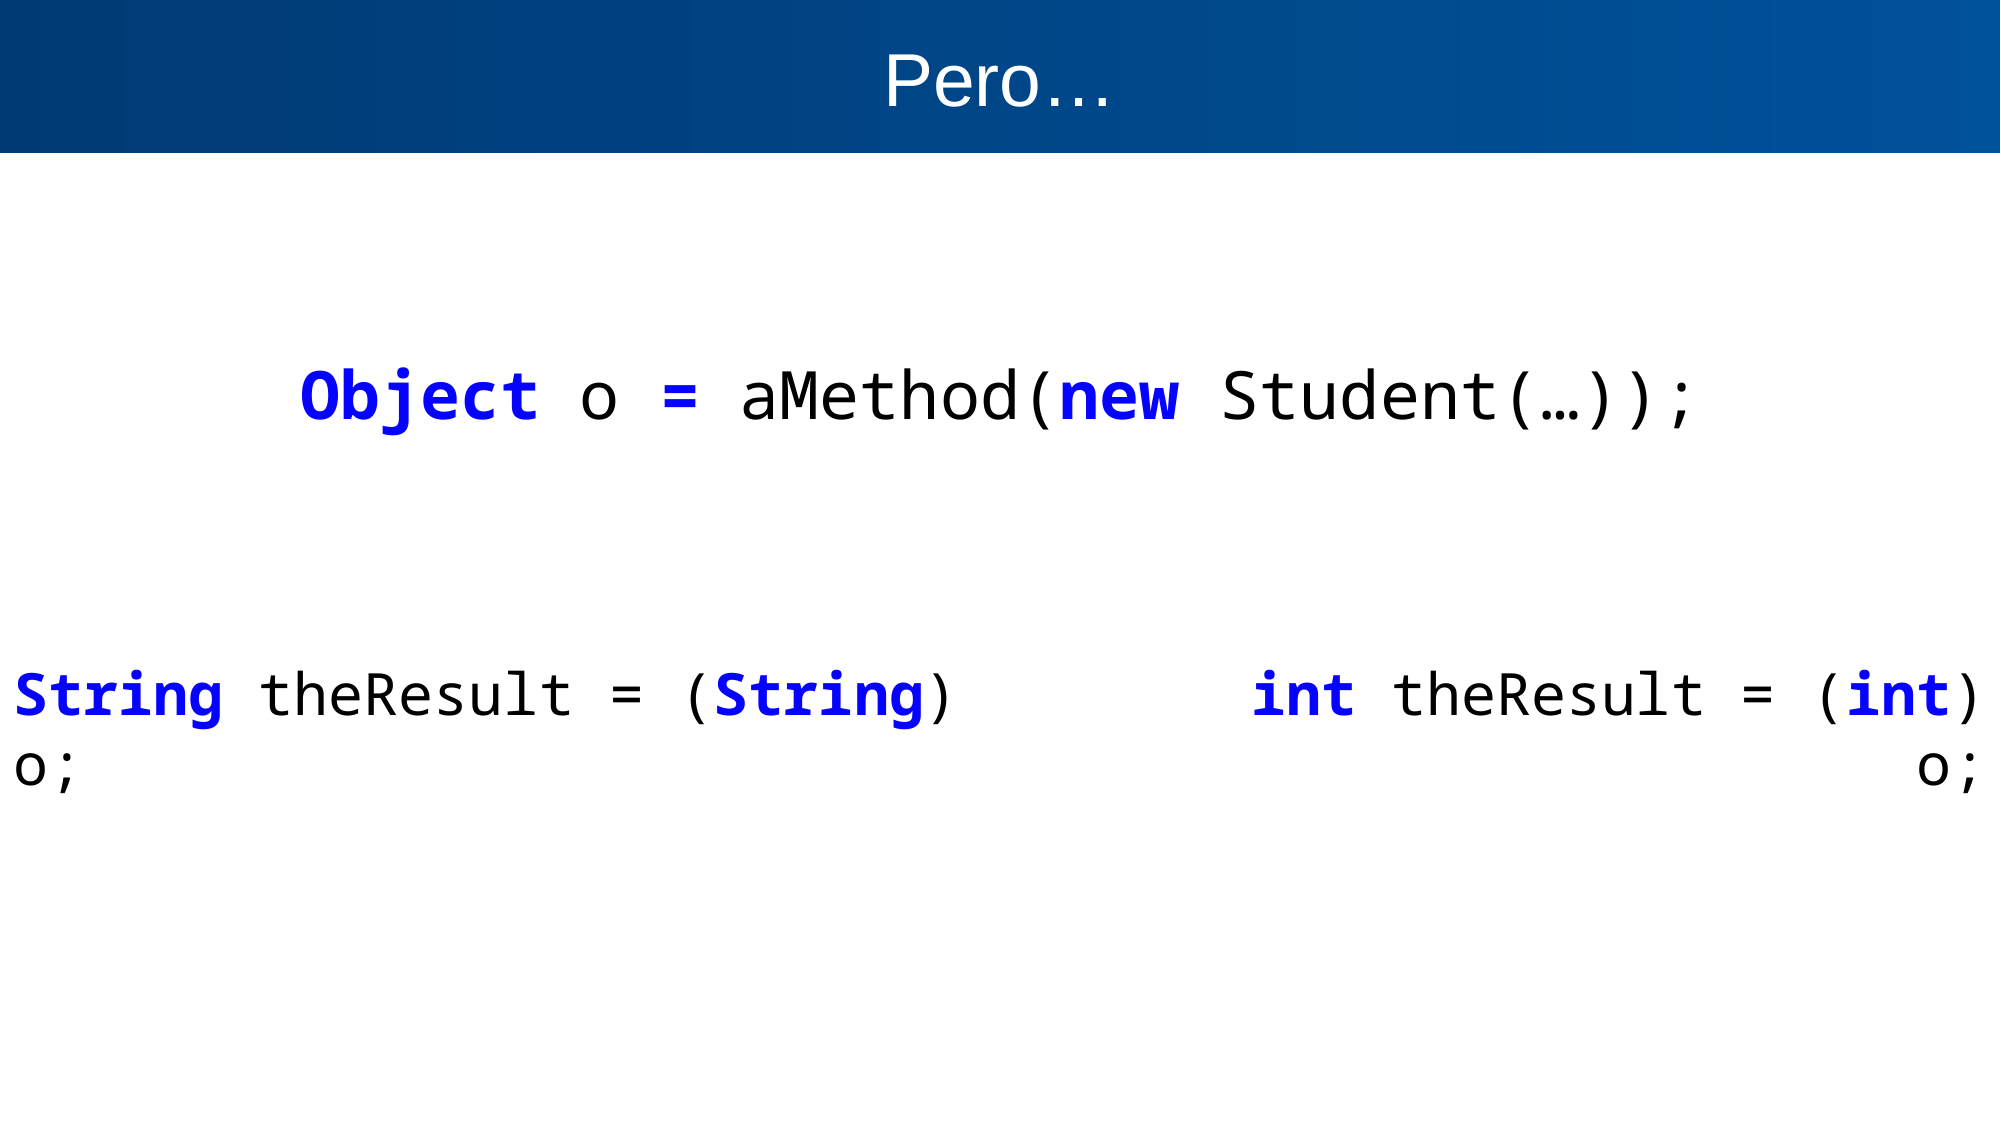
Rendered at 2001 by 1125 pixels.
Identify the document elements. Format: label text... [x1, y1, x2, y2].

text_box String theResult = (String) o; [13, 657, 1014, 798]
text_box Pero… [0, 0, 2000, 154]
text_box Object o = aMethod(new Student(…)); [203, 352, 1796, 433]
text_box int theResult = (int) o; [1192, 657, 1987, 798]
